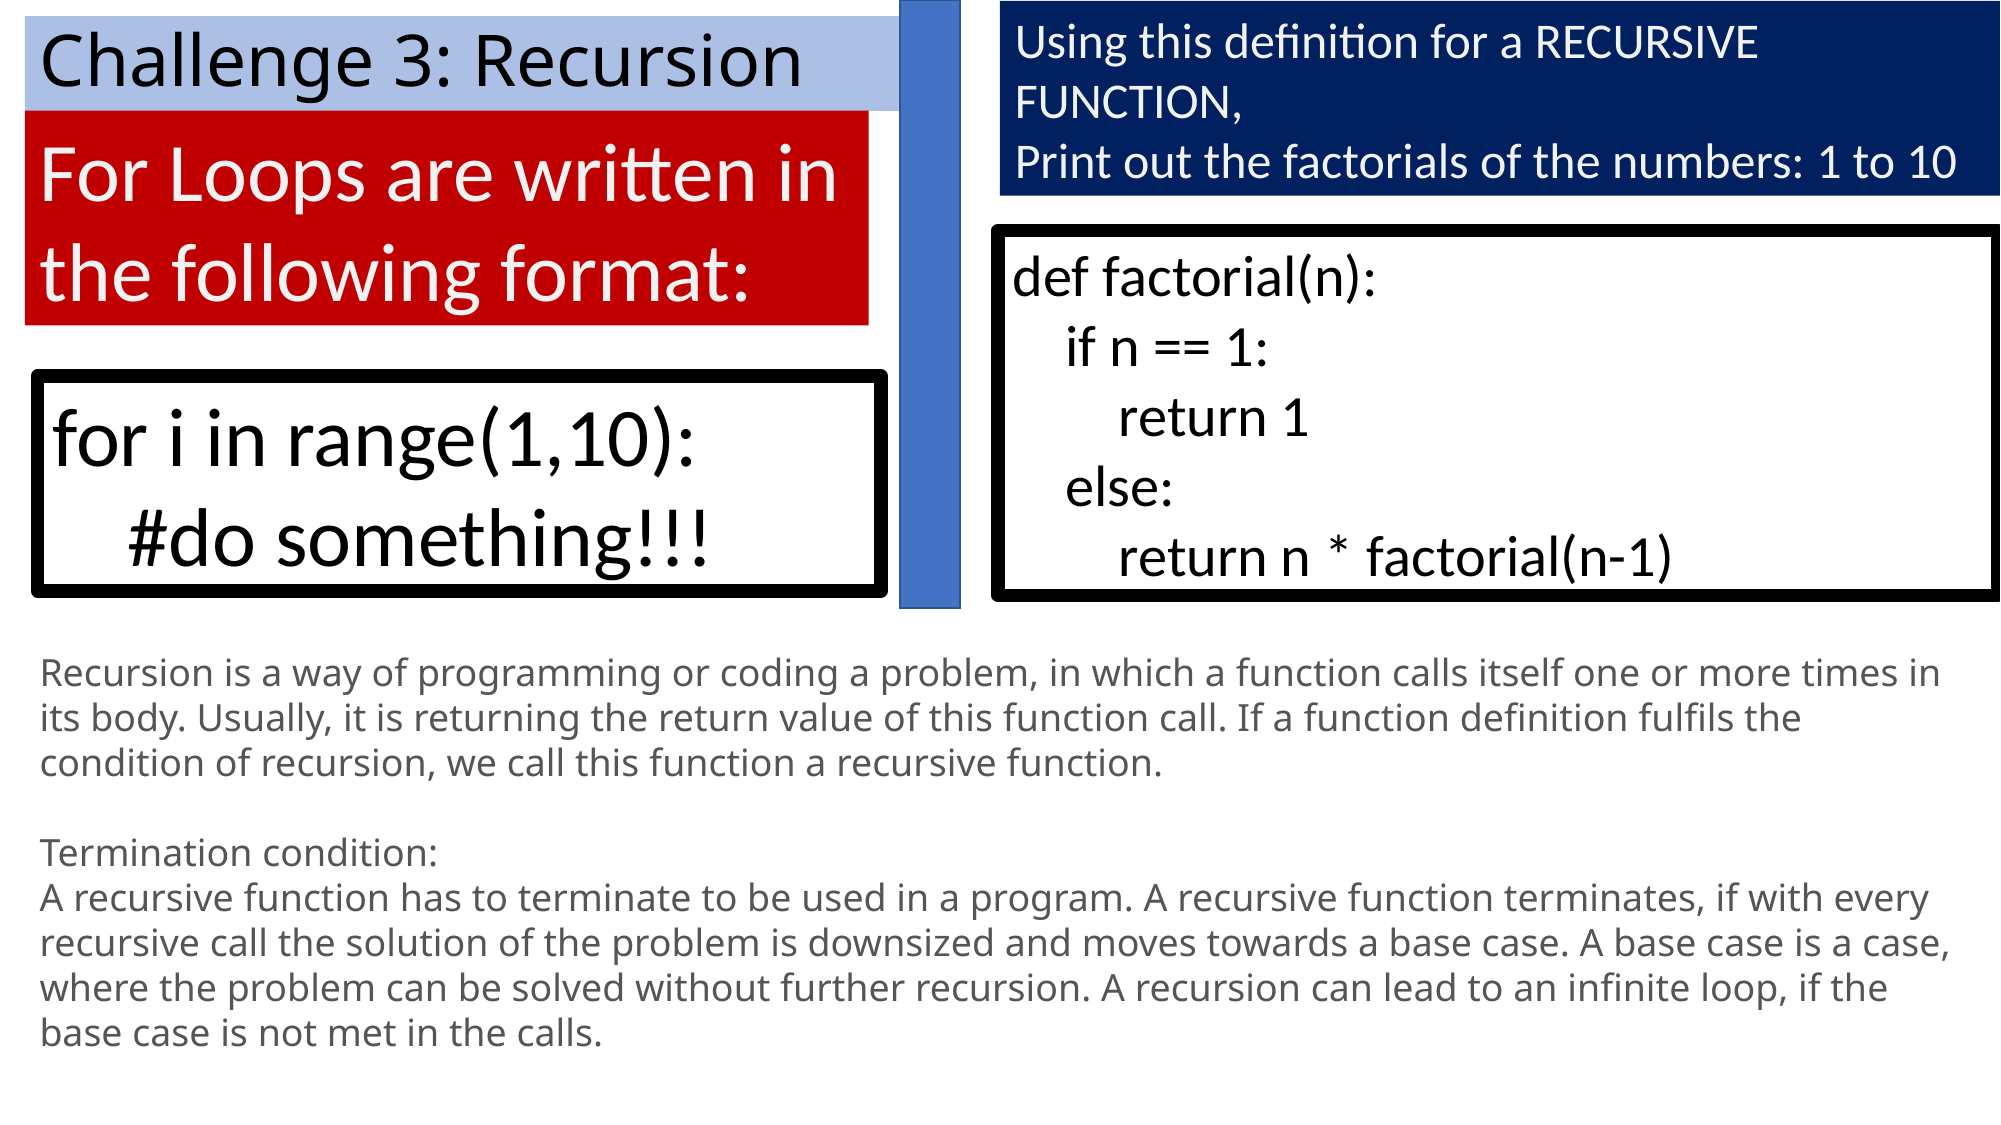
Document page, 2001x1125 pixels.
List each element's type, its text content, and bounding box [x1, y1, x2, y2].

text_box [899, 0, 961, 609]
title Challenge 3: Recursion [24, 16, 899, 111]
text_box for i in range(1,10): #do something!!! [37, 376, 882, 591]
text_box For Loops are written in the following format: [24, 110, 869, 326]
text_box Using this definition for a RECURSIVE FUNCTION, Print out the factorials of the numbers: 1 to 10 [999, 0, 2000, 196]
text_box Recursion is a way of programming or coding a problem, in which a function calls itself one or more times in its body. Usually, it is returning the return value of this function call. If a function definition fulfils the condition of recursion, we call this function a recursive function. Termination condition: A recursive function has to terminate to be used in a program. A recursive function terminates, if with every recursive call the solution of the problem is downsized and moves towards a base case. A base case is a case, where the problem can be solved without further recursion. A recursion can lead to an infinite loop, if the base case is not met in the calls. [24, 641, 1981, 1062]
text_box def factorial(n): if n == 1: return 1 else: return n * factorial(n-1) [997, 230, 1998, 596]
